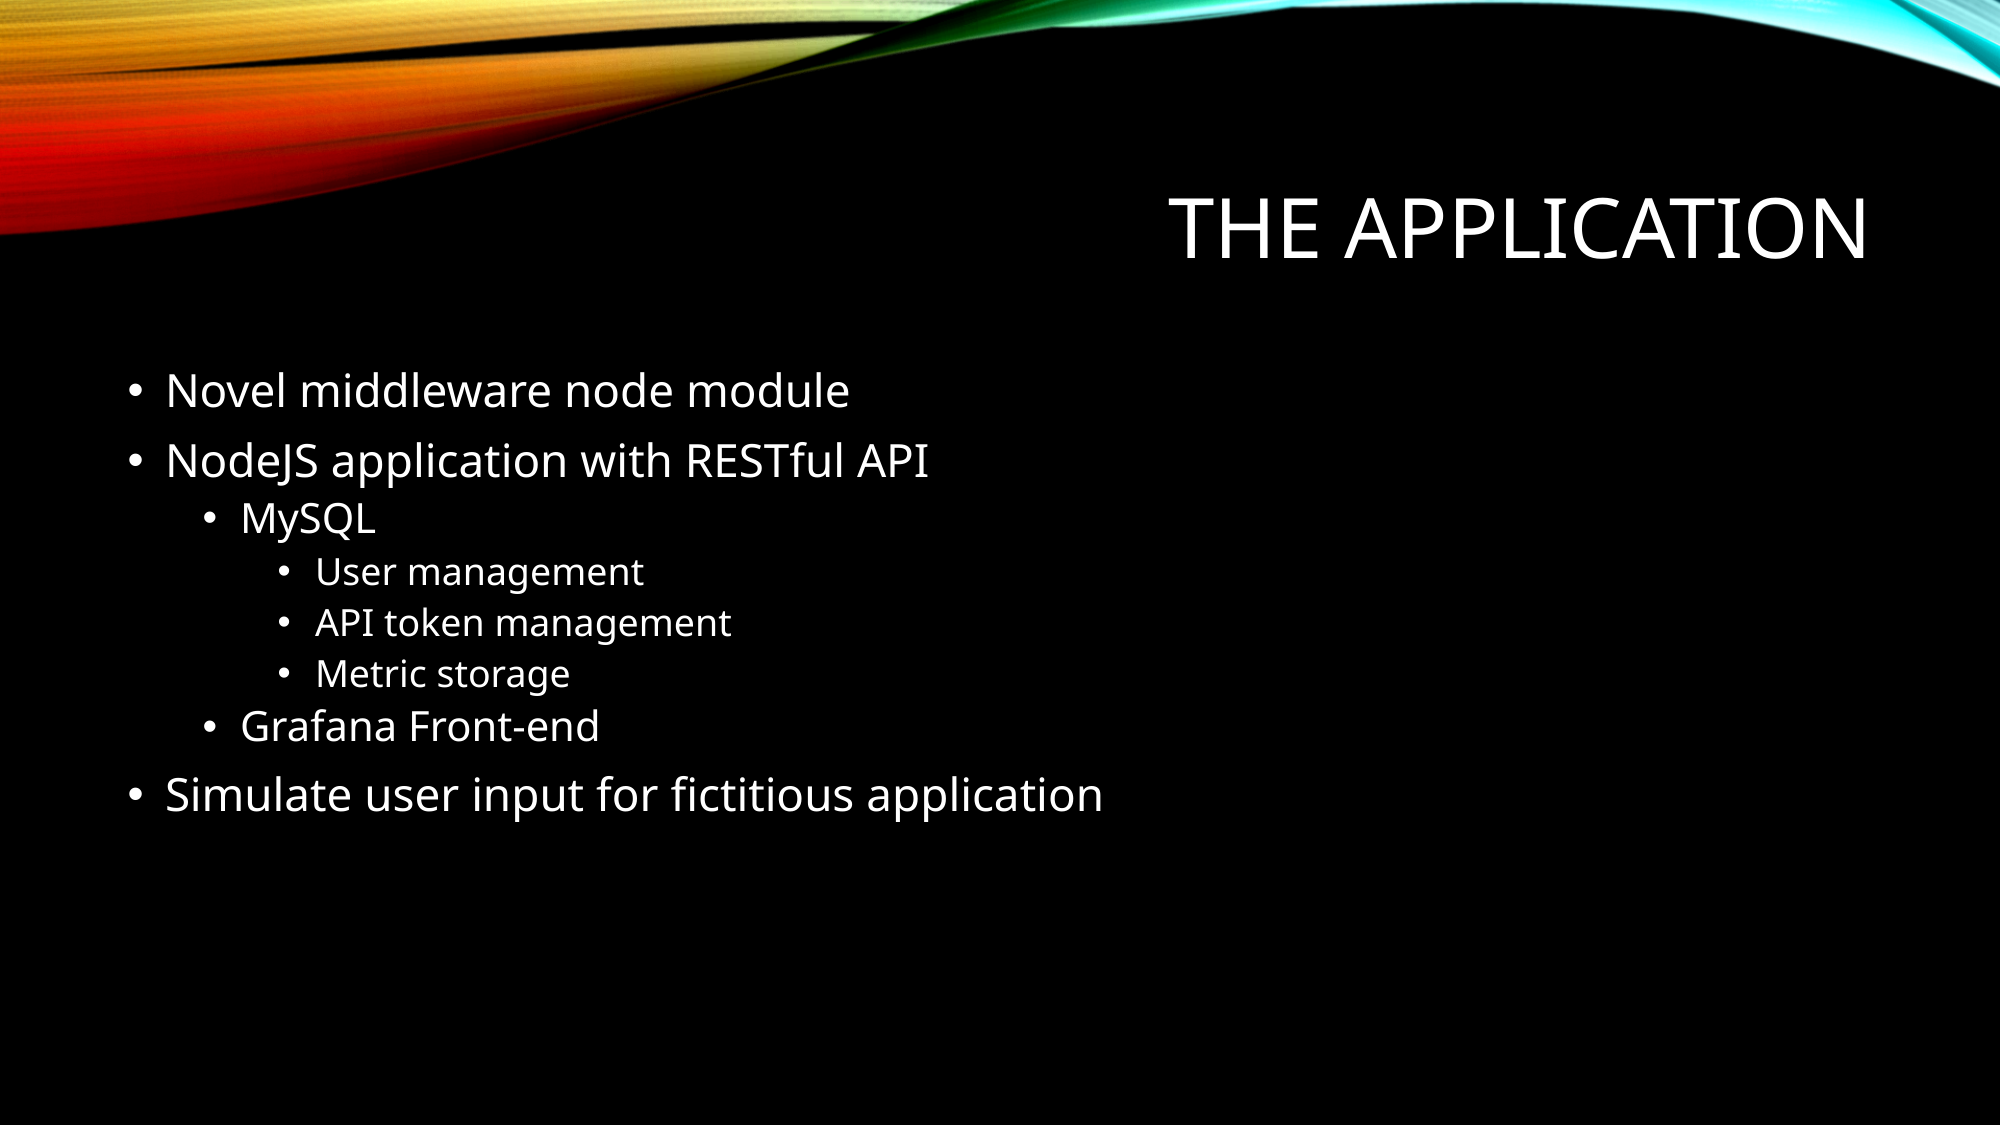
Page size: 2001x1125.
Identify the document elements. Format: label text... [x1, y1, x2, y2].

title The Application [474, 125, 1888, 338]
list Novel middleware node module NodeJS application with RESTful API MySQL User management API token management Metric storage Grafana Front-end Simulate user input for fictitious application [112, 360, 1888, 1021]
picture [0, 0, 2000, 237]
